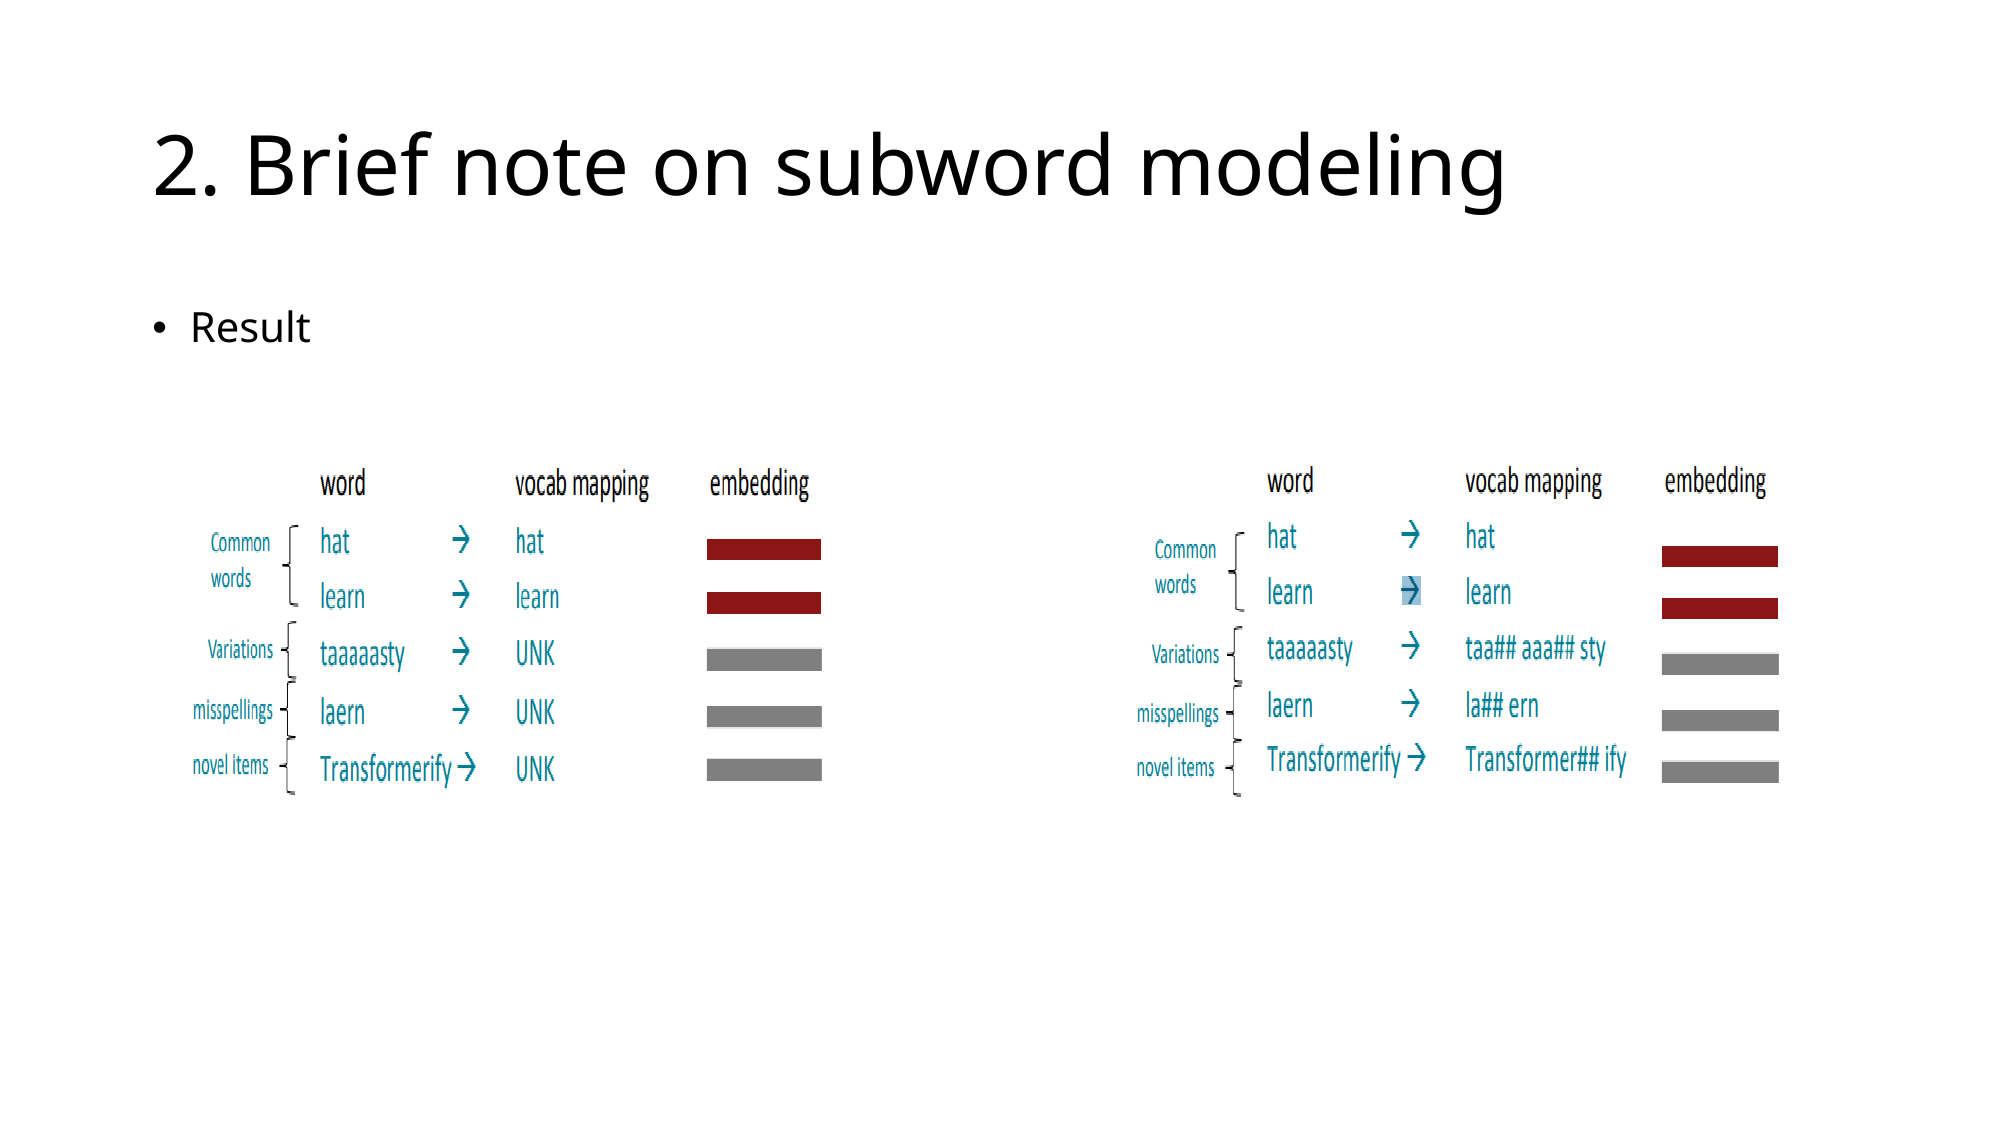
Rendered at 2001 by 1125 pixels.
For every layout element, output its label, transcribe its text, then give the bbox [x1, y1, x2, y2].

list Result [137, 299, 1863, 1014]
picture [185, 463, 825, 799]
title 2. Brief note on subword modeling [137, 59, 1863, 278]
picture [1122, 463, 1791, 799]
